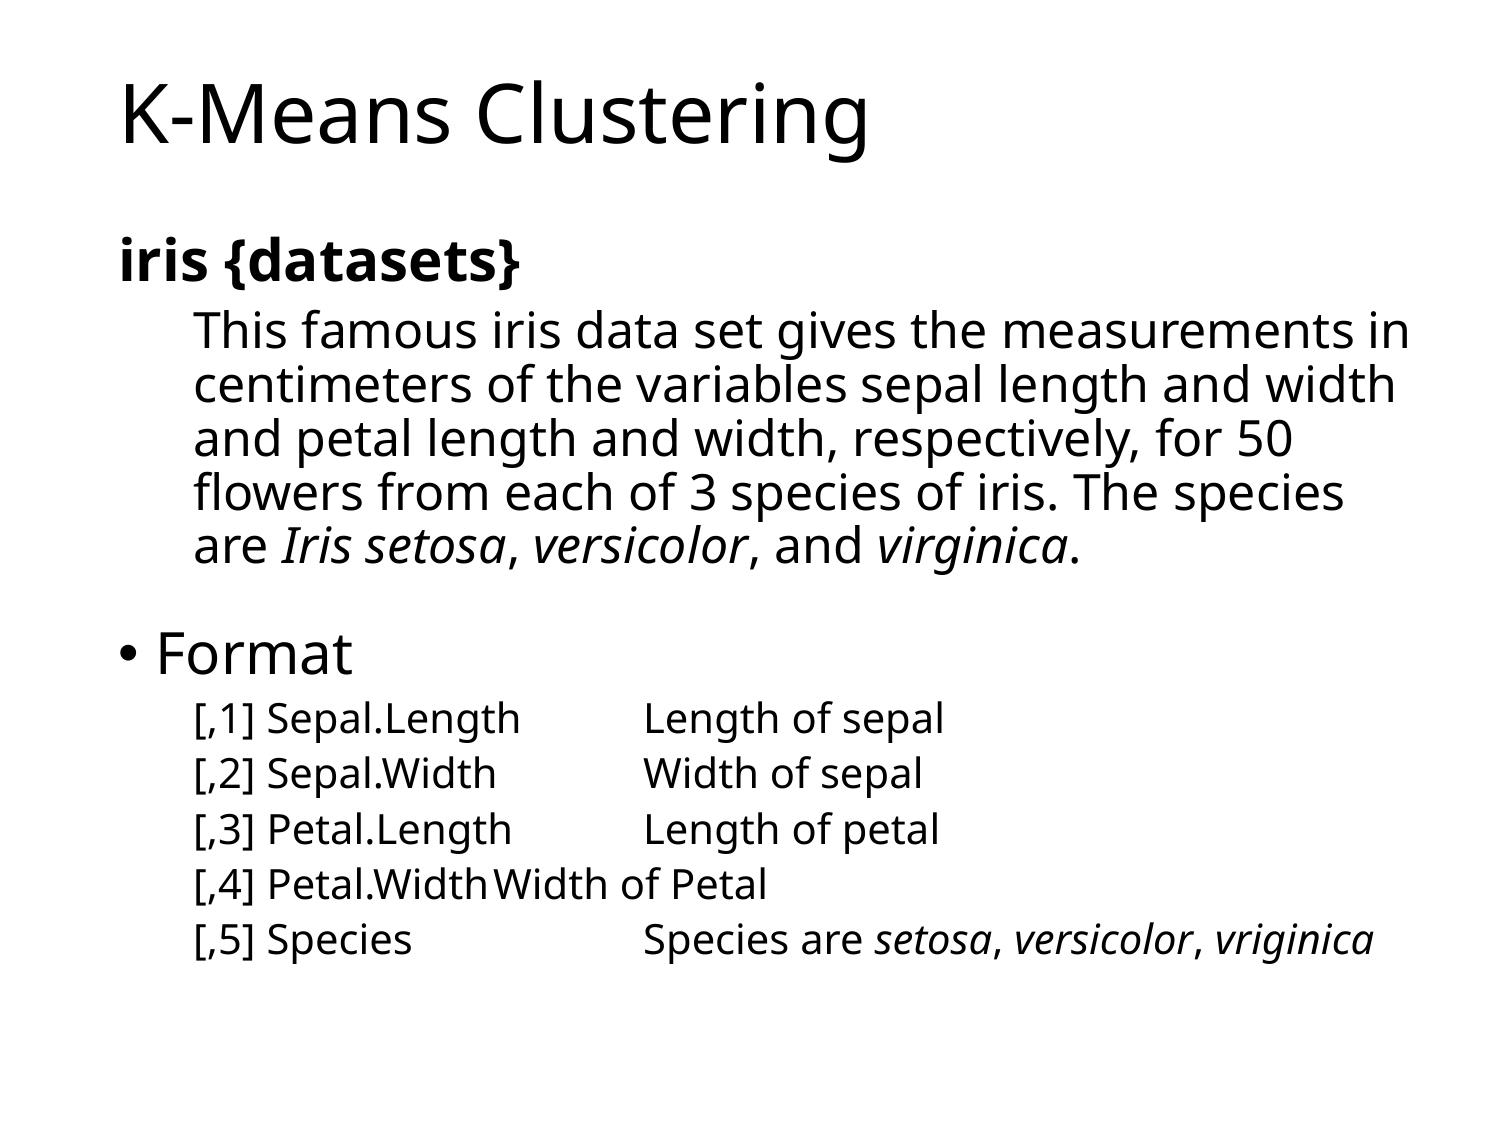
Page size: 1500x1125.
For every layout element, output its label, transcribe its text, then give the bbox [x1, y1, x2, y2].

list iris {datasets} This famous iris data set gives the measurements in centimeters of the variables sepal length and width and petal length and width, respectively, for 50 flowers from each of 3 species of iris. The species are Iris setosa, versicolor, and virginica. Format [,1] Sepal.Length Length of sepal [,2] Sepal.Width Width of sepal [,3] Petal.Length Length of petal [,4] Petal.Width Width of Petal [,5] Species Species are setosa, versicolor, vriginica [103, 224, 1435, 1098]
title K-Means Clustering [103, 59, 1435, 173]
